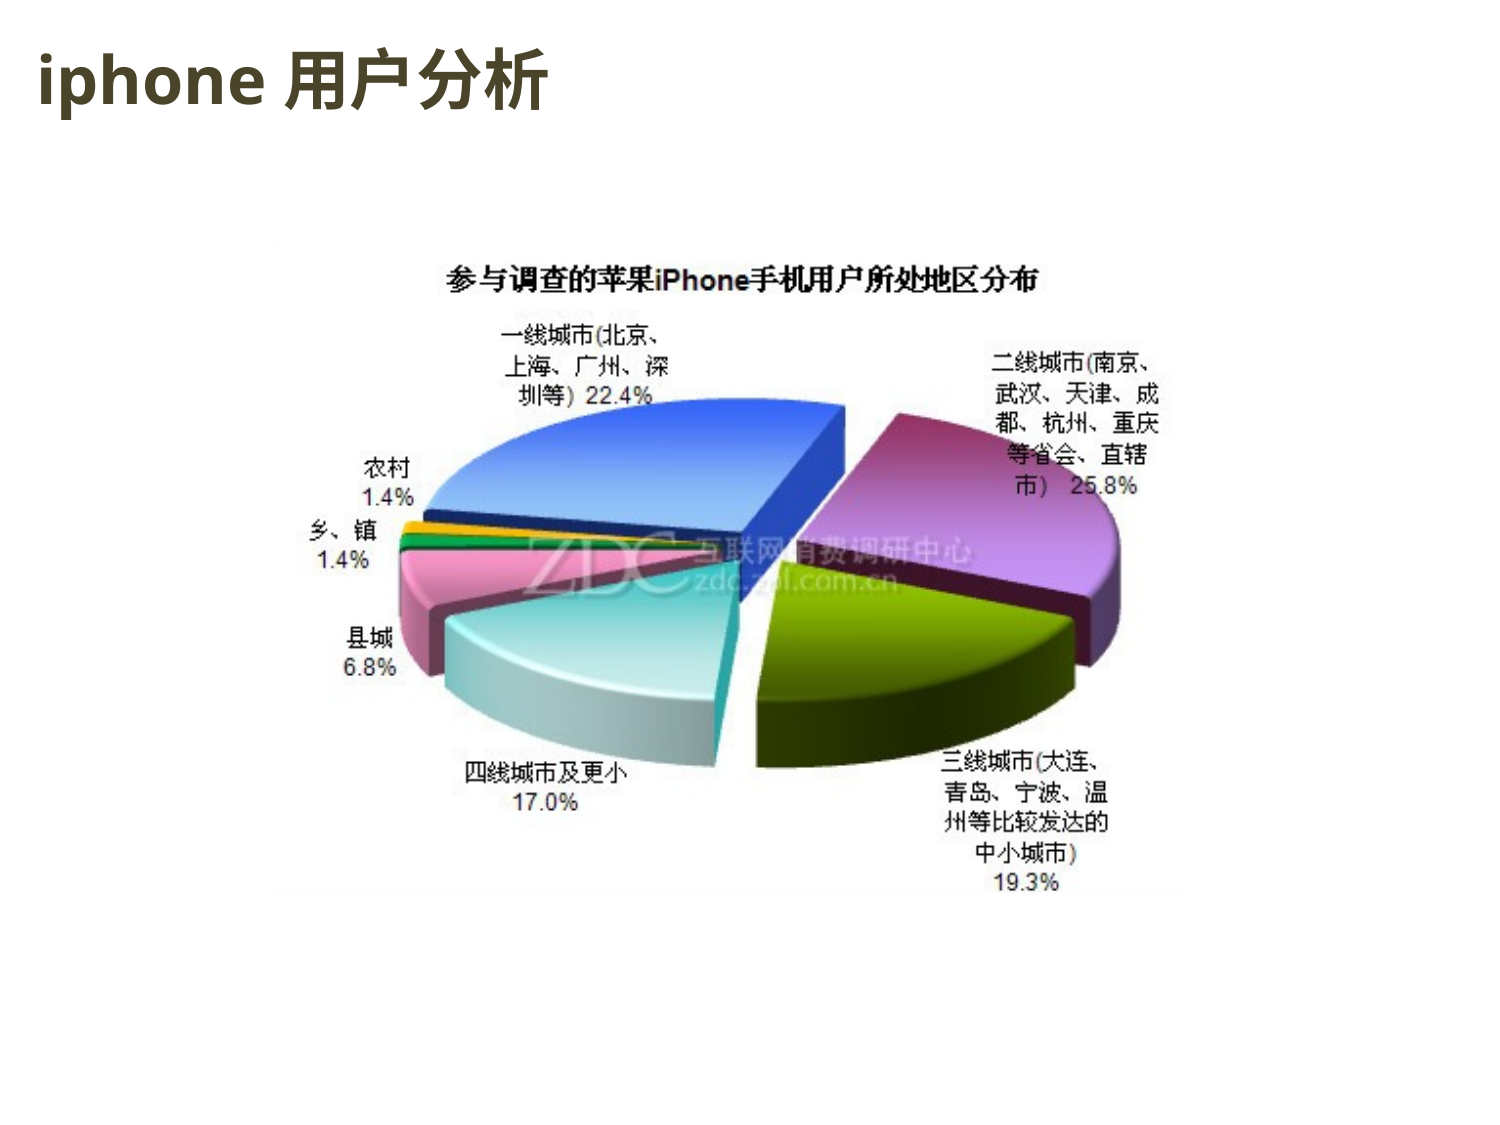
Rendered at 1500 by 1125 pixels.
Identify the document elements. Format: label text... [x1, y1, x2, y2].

picture [277, 244, 1188, 894]
text_box iphone用户分析 [21, 30, 565, 126]
